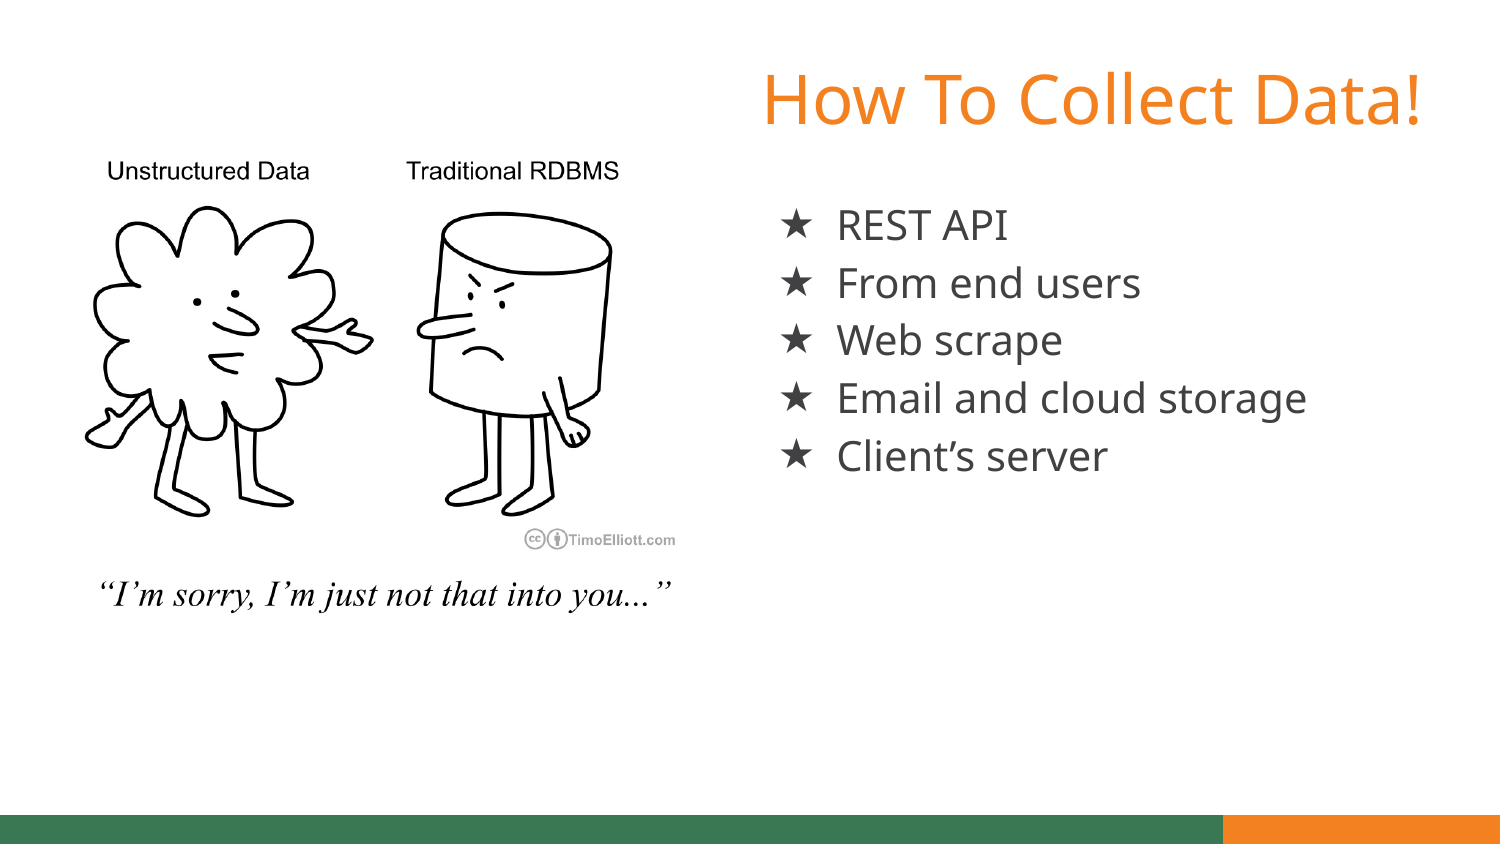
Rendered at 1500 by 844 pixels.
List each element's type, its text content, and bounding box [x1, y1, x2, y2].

list REST API From end users Web scrape Email and cloud storage Client’s server [750, 180, 1449, 731]
title How To Collect Data! [750, 34, 1449, 171]
picture [16, 114, 751, 665]
